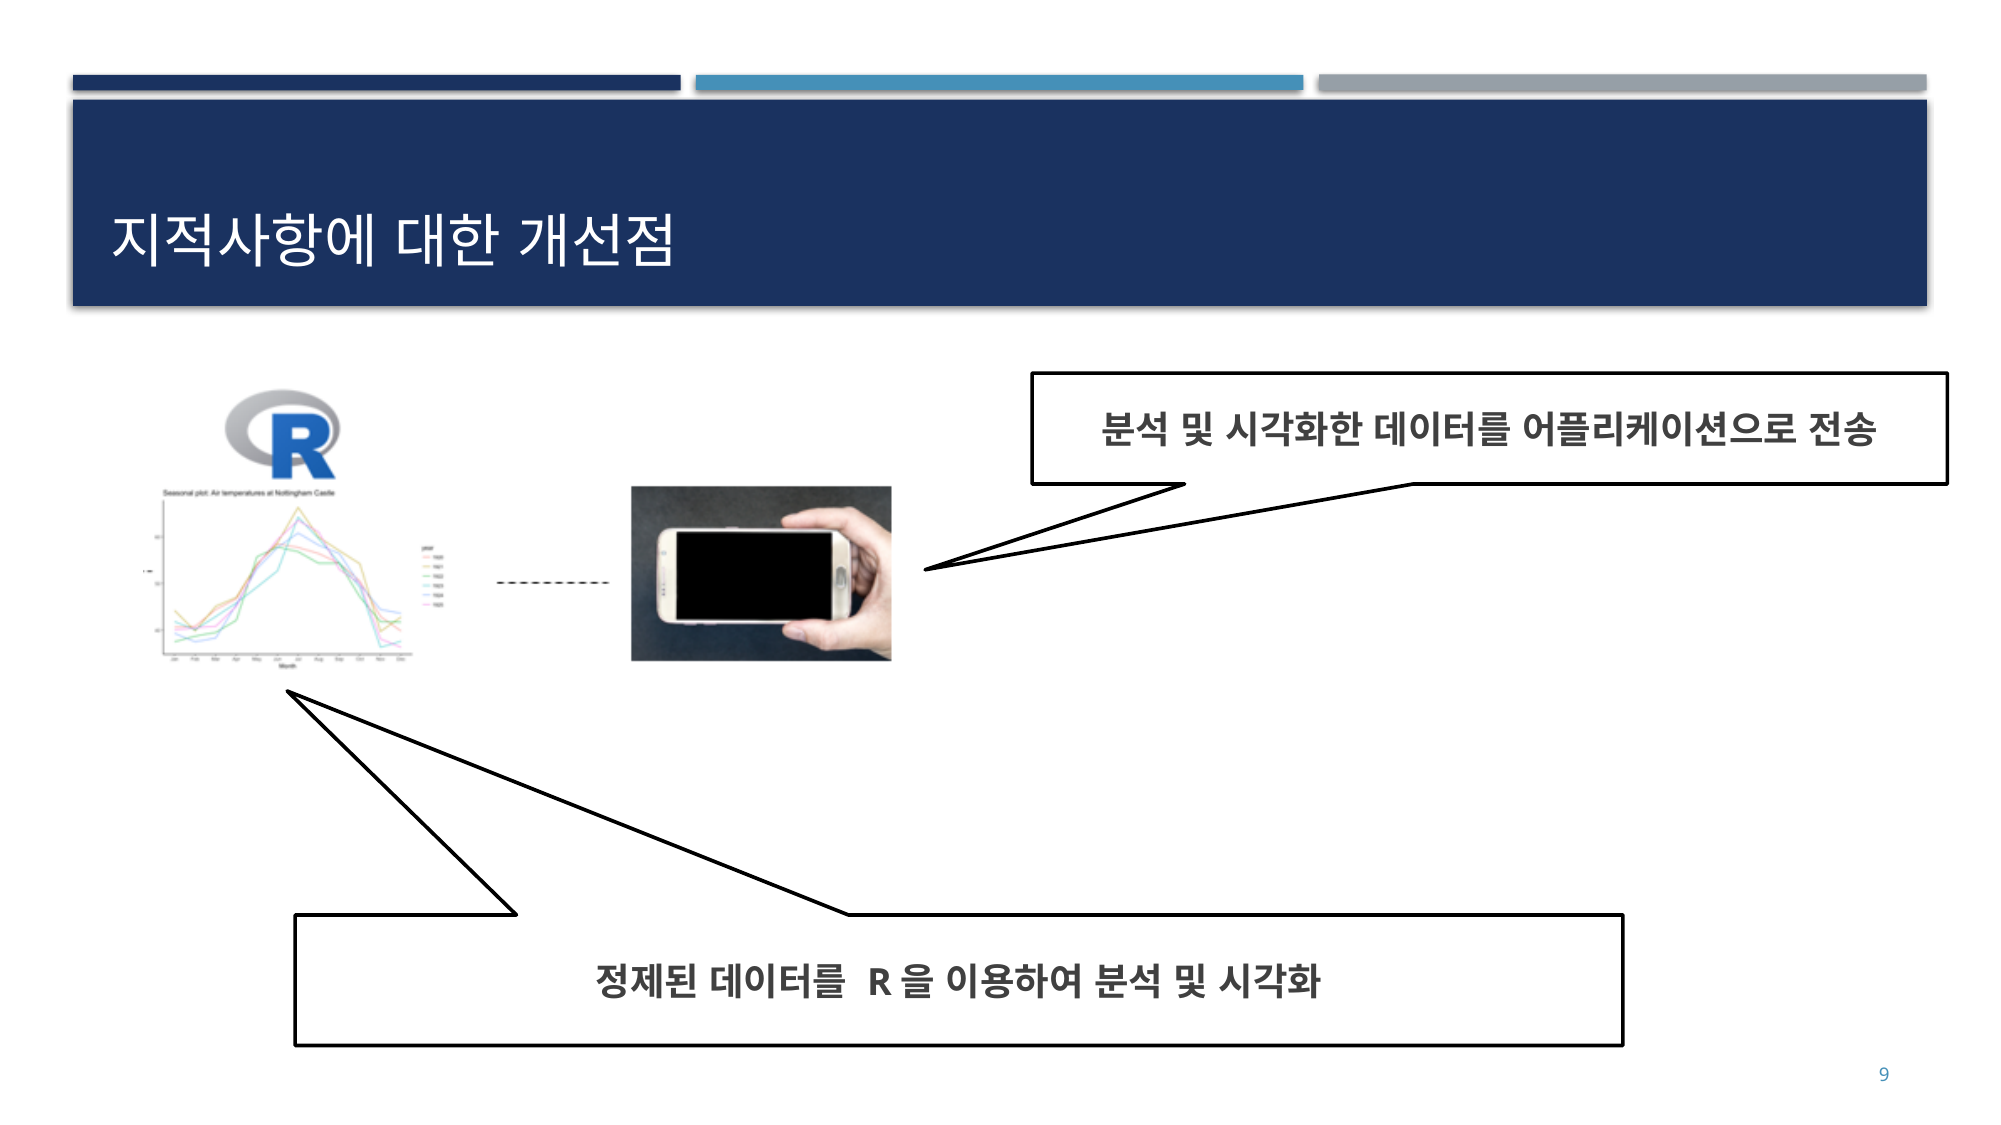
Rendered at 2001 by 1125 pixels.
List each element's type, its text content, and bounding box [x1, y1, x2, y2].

title 지적사항에 대한 개선점 [95, 119, 1905, 282]
text_box 분석 및 시각화한 데이터를 어플리케이션으로 전송 [966, 371, 1950, 565]
picture [143, 341, 960, 816]
text_box 정제된 데이터를 R을 이용하여 분석 및 시각화 [293, 825, 1625, 1048]
slide_number 9 [1732, 1045, 1905, 1106]
